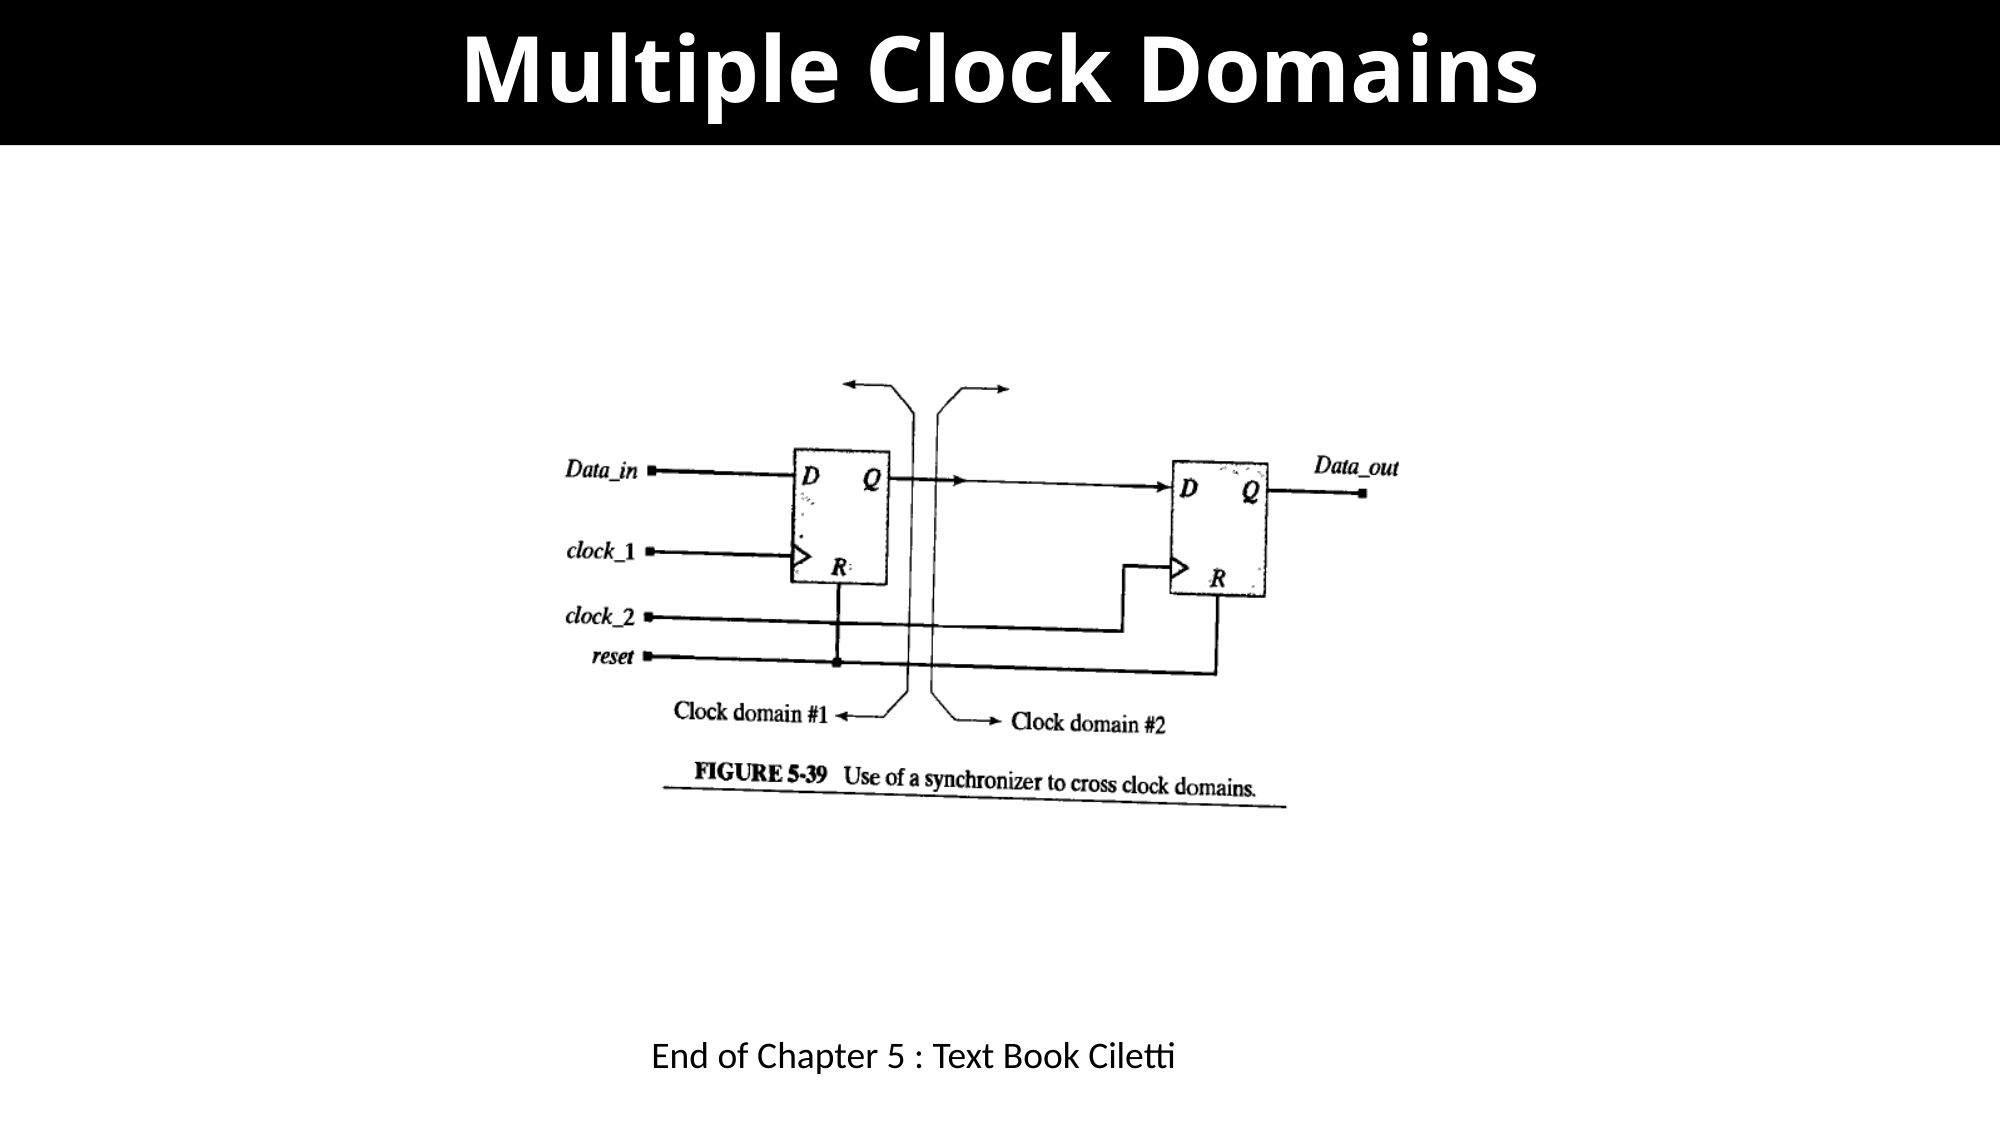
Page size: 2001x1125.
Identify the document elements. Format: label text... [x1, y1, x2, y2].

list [531, 321, 1469, 871]
title Multiple Clock Domains [0, 0, 2000, 146]
text_box End of Chapter 5 : Text Book Ciletti [636, 1024, 1192, 1084]
